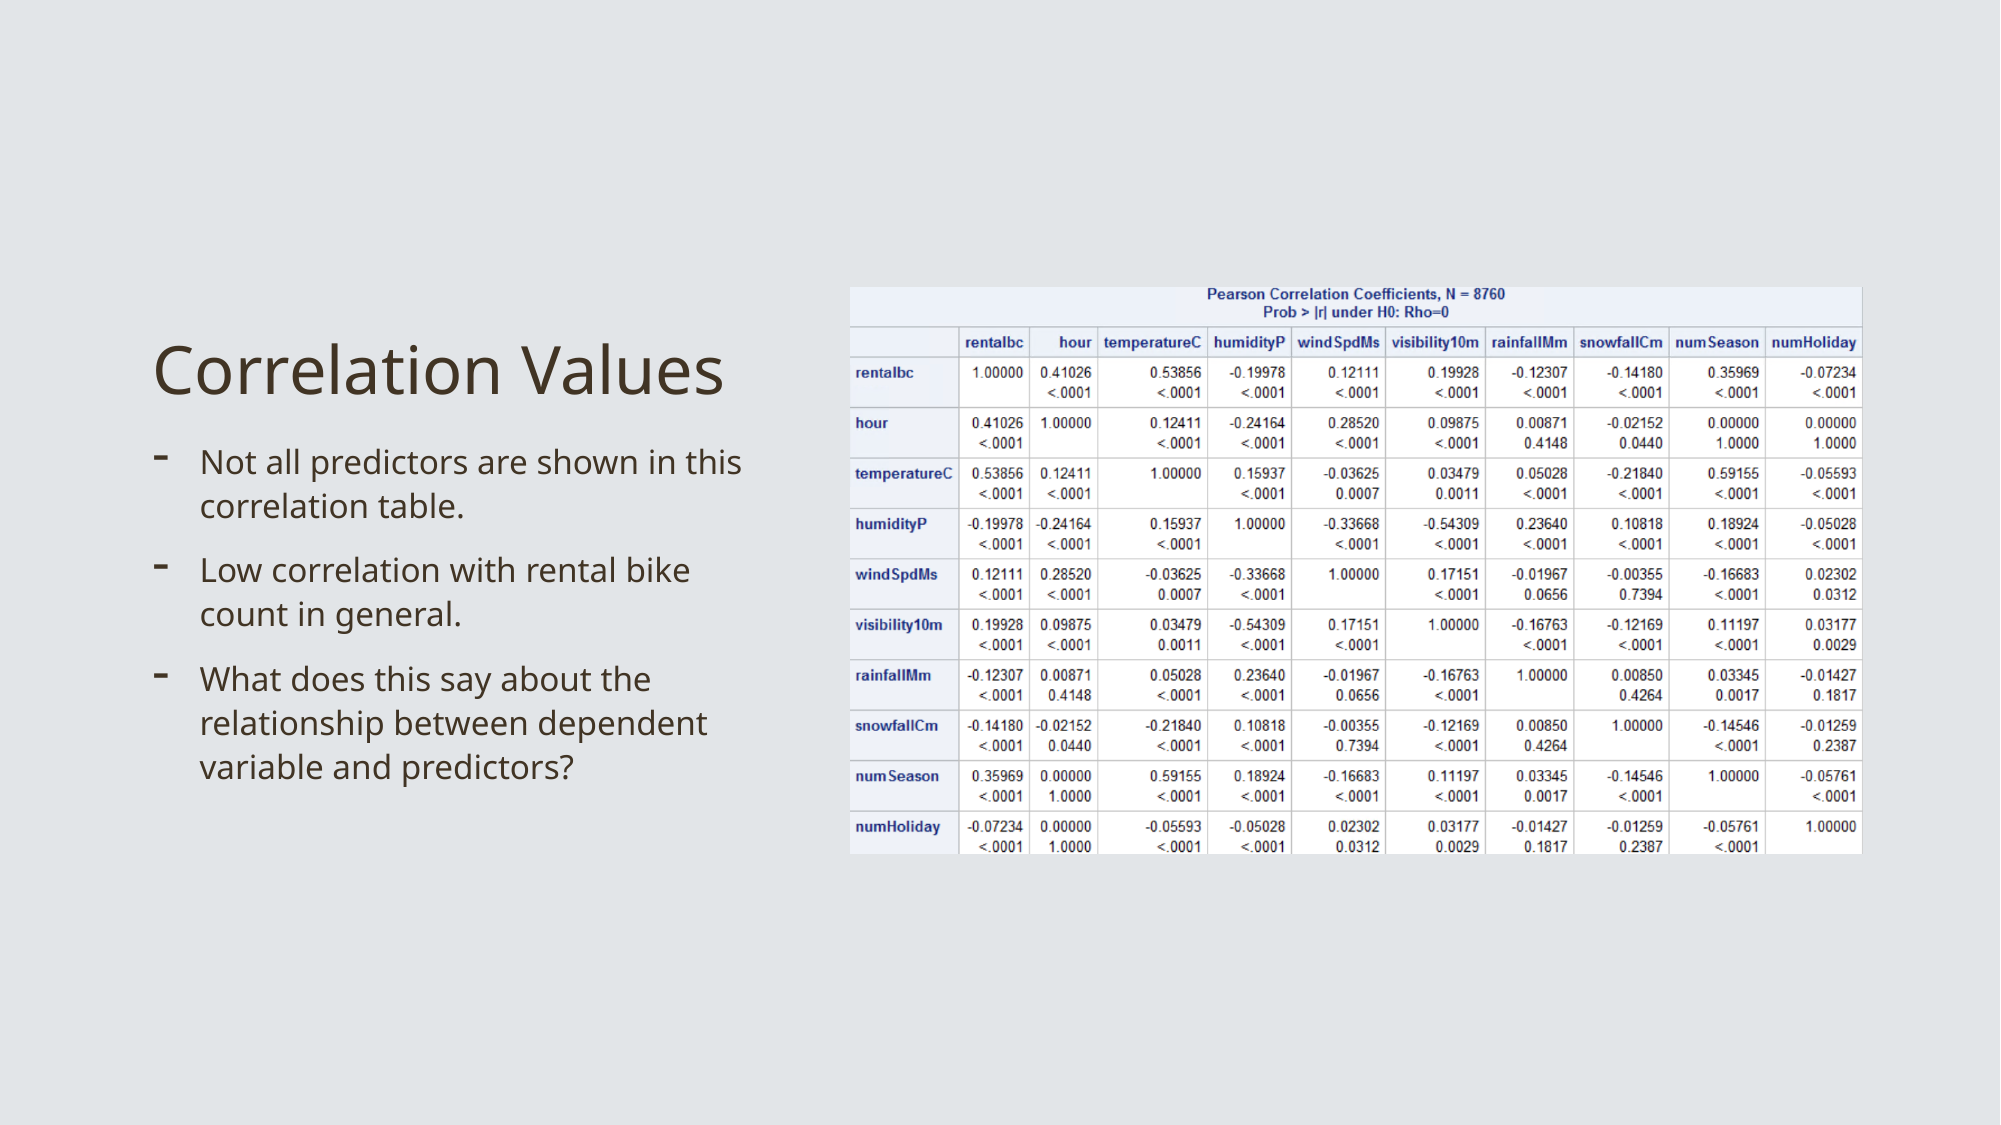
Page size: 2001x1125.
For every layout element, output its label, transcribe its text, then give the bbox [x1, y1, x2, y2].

list Not all predictors are shown in this correlation table. Low correlation with rental bike count in general. What does this say about the relationship between dependent variable and predictors? [137, 429, 783, 963]
title Correlation Values [137, 179, 783, 416]
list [850, 287, 1863, 854]
